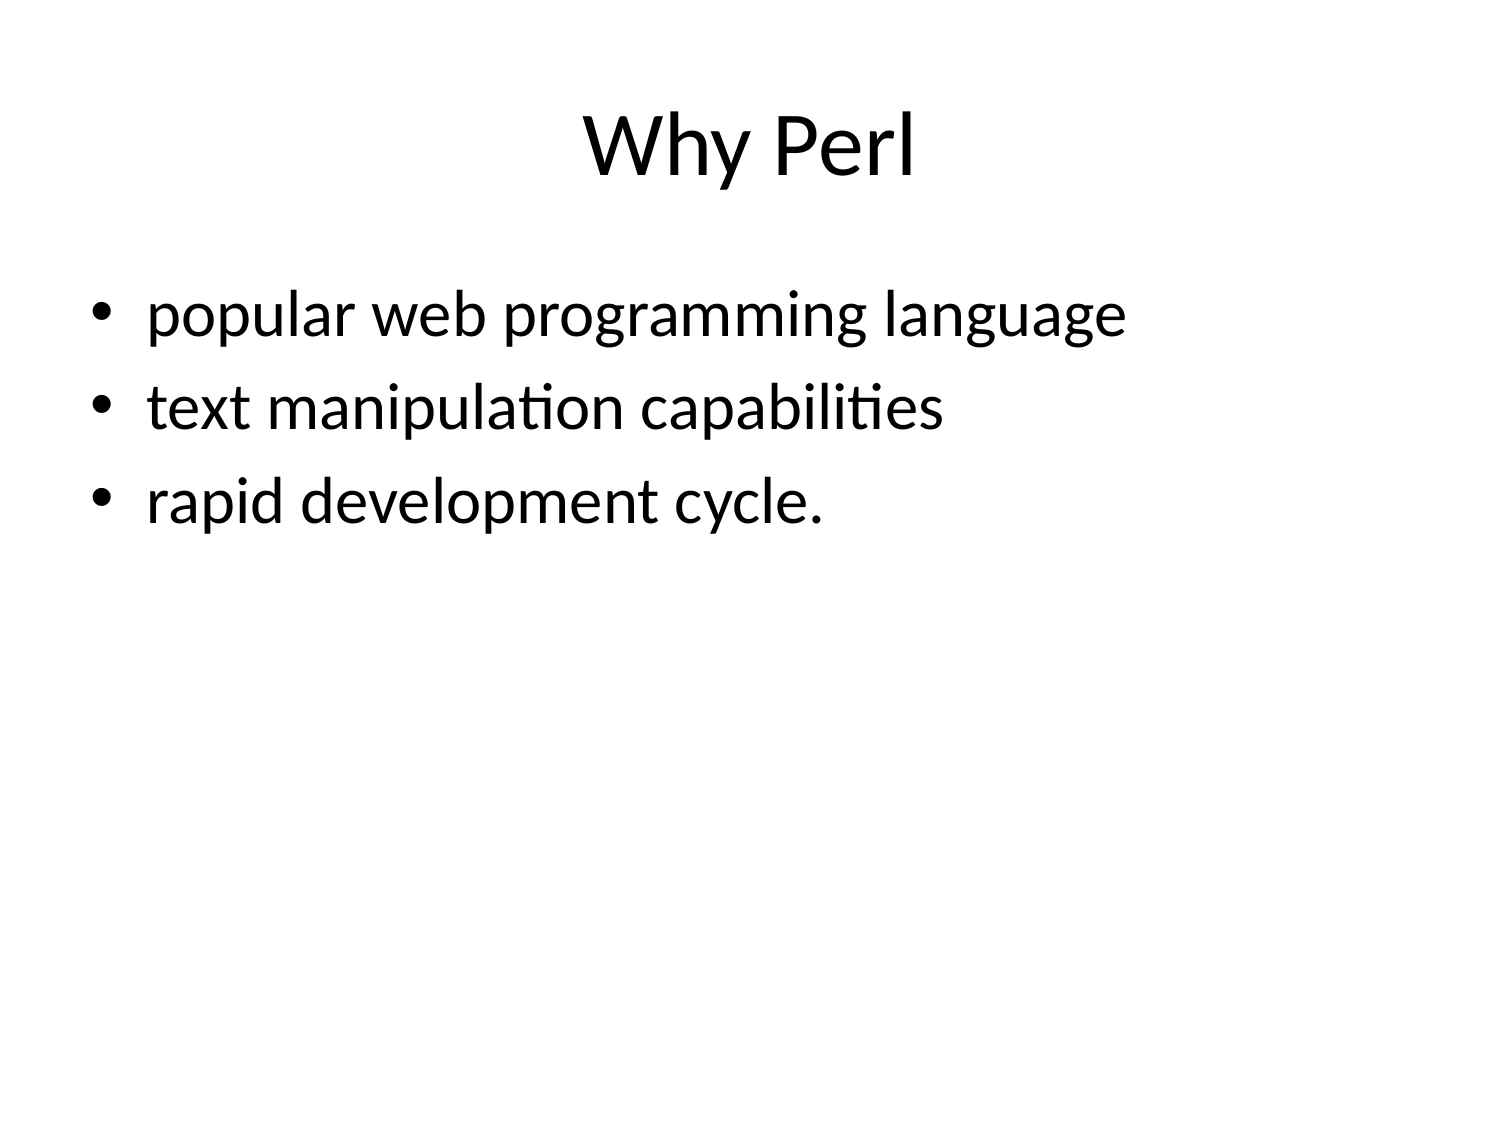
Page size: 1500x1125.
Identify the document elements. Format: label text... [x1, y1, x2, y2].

list popular web programming language text manipulation capabilities rapid development cycle. [75, 262, 1425, 1005]
title Why Perl [75, 45, 1425, 233]
